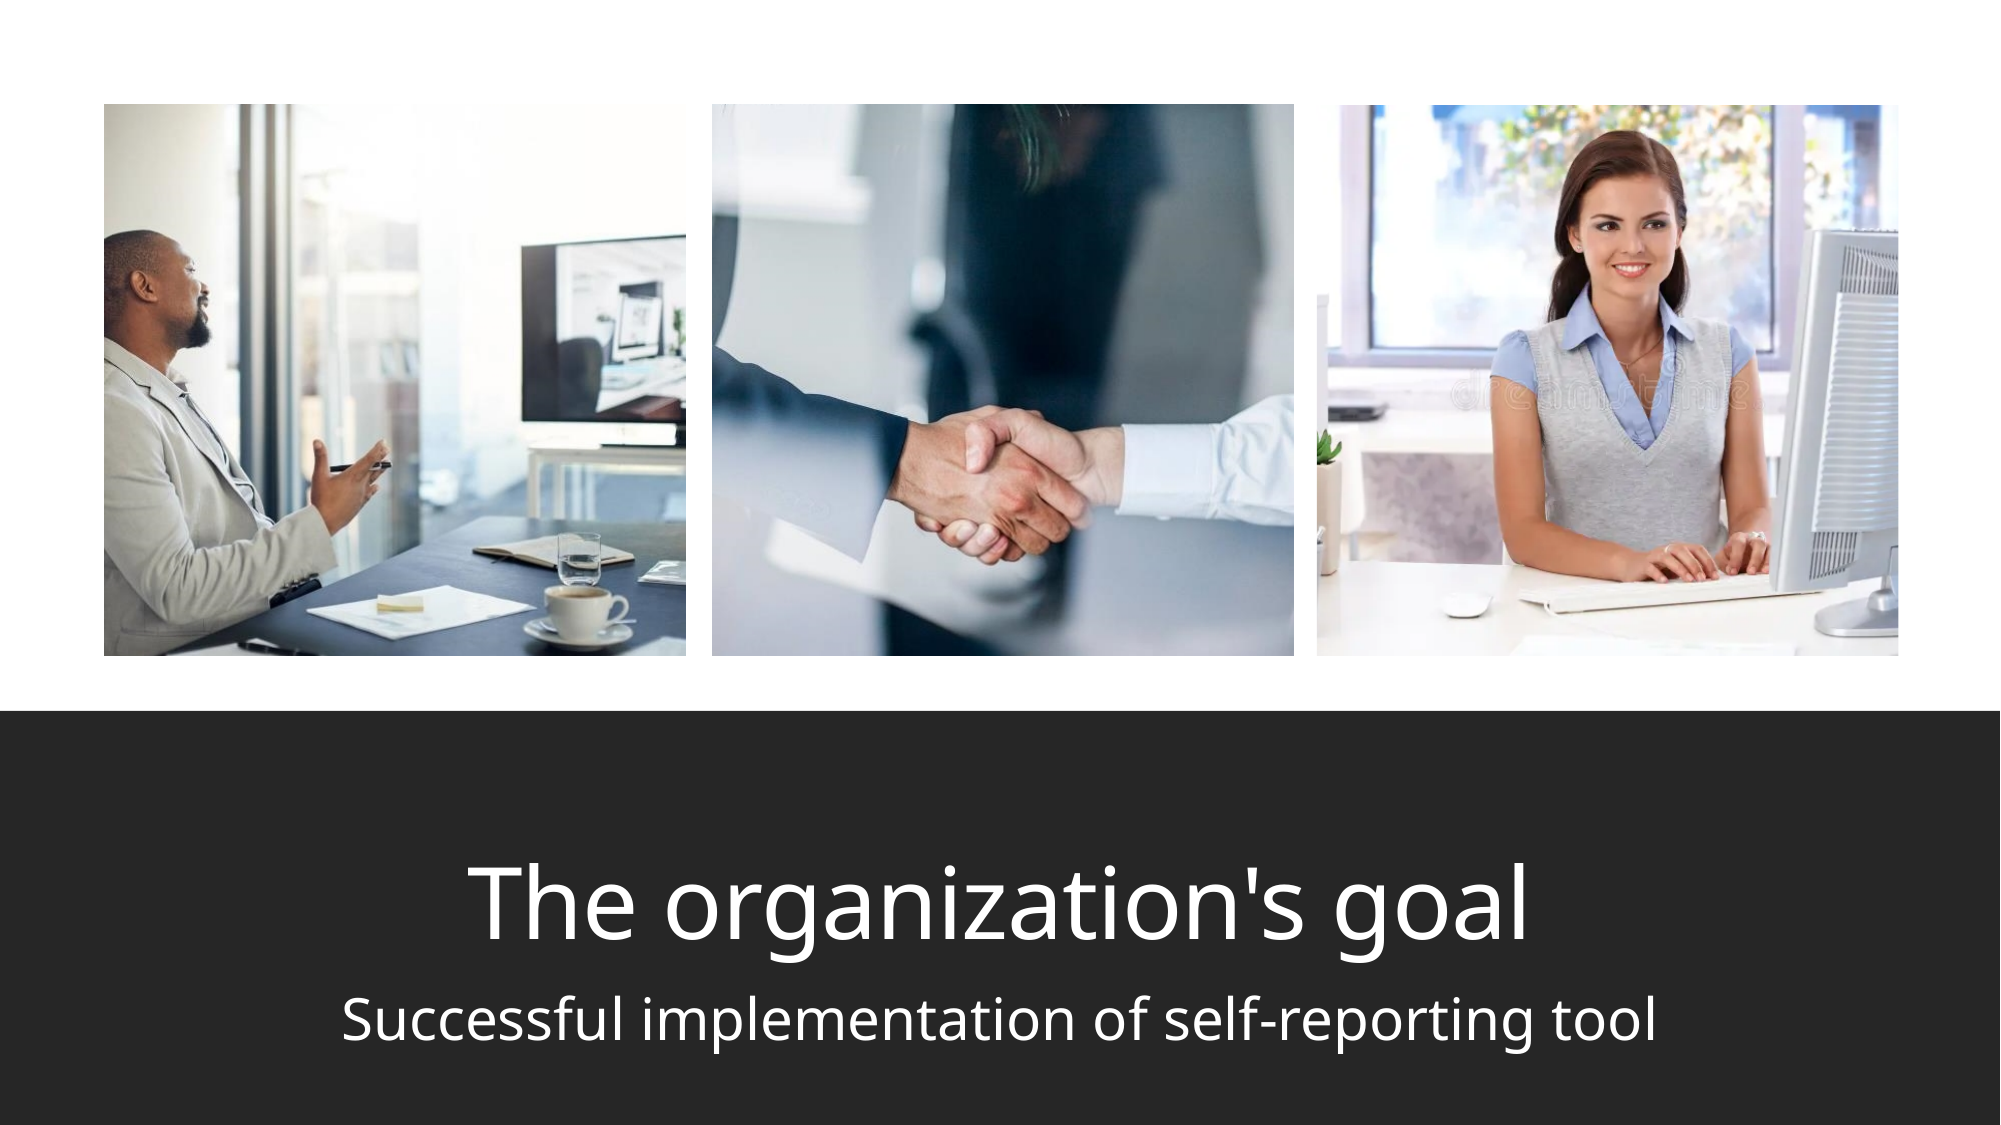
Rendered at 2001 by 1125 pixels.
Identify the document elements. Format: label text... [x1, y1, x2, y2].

picture [103, 104, 687, 656]
picture [711, 104, 1295, 656]
title The organization's goal [174, 756, 1825, 969]
subtitle Successful implementation of self-reporting tool [174, 975, 1825, 1089]
picture [1316, 104, 1899, 656]
